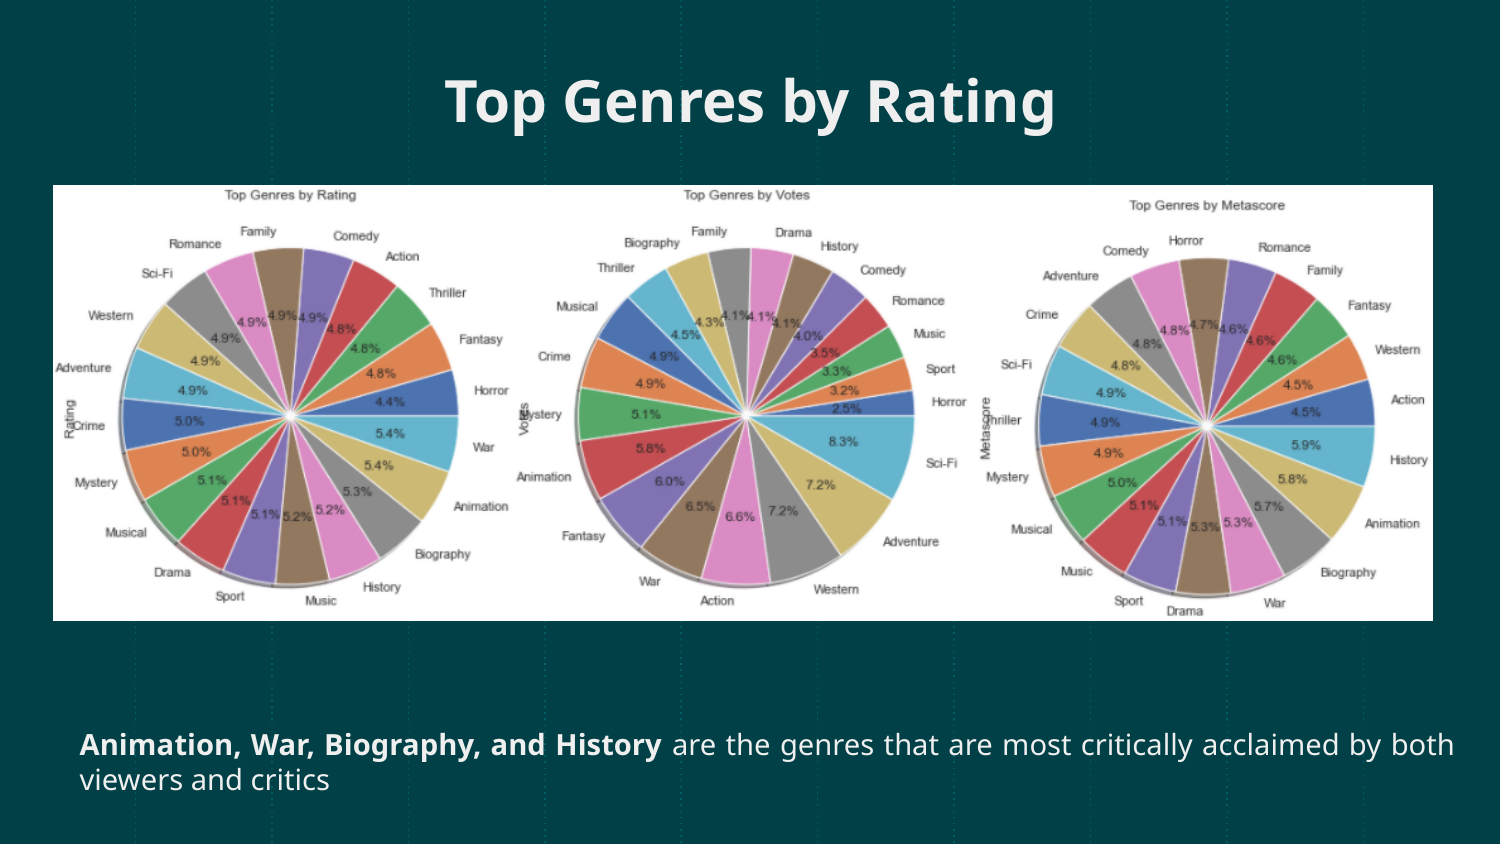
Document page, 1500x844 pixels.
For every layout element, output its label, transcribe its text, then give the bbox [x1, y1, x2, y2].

text_box Animation, War, Biography, and History are the genres that are most critically acclaimed by both viewers and critics [64, 718, 1471, 804]
picture [52, 185, 1433, 621]
text_box Top Genres by Rating [265, 34, 1237, 149]
